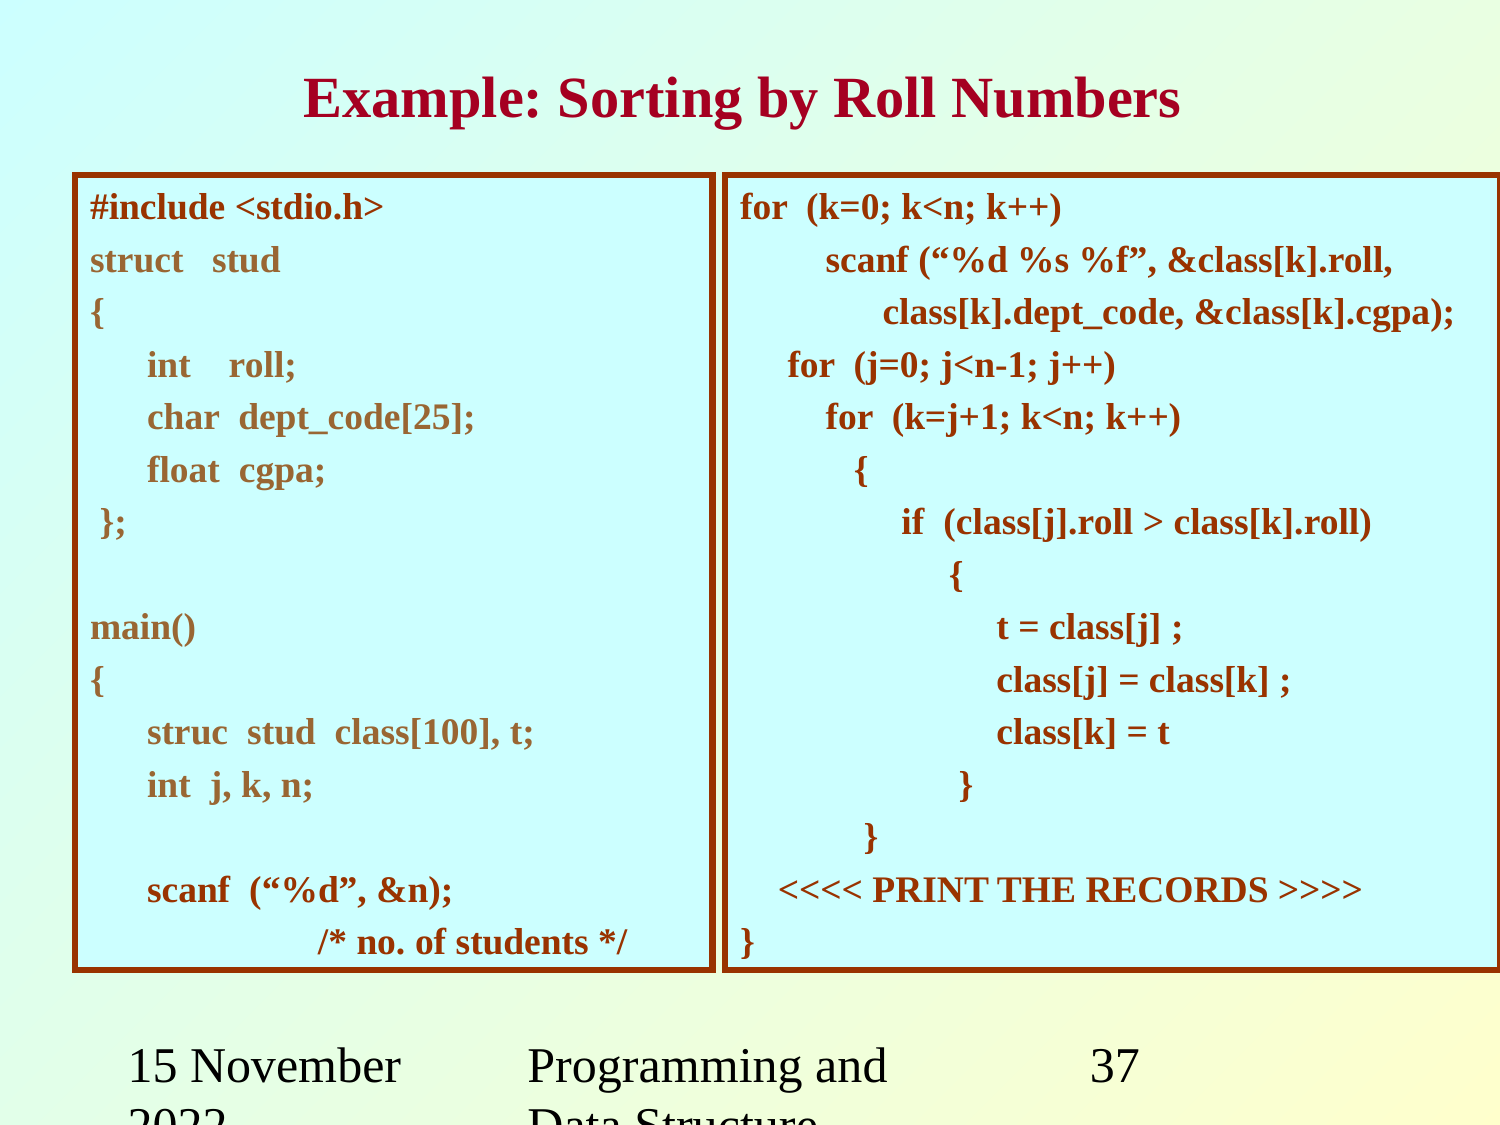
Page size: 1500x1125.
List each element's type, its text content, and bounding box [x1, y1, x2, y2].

footer Programming and Data Structure [512, 1025, 988, 1100]
text_box for (k=0; k<n; k++) scanf (“%d %s %f”, &class[k].roll, class[k].dept_code, &class[k].cgpa); for (j=0; j<n-1; j++) for (k=j+1; k<n; k++) { if (class[j].roll > class[k].roll) { t = class[j] ; class[j] = class[k] ; class[k] = t } } <<<< PRINT THE RECORDS >>>> } [725, 174, 1500, 970]
slide_number 37 [1074, 1025, 1388, 1100]
text_box #include <stdio.h> struct stud { int roll; char dept_code[25]; float cgpa; }; main() { struc stud class[100], t; int j, k, n; scanf (“%d”, &n); /* no. of students */ [75, 174, 713, 970]
title Example: Sorting by Roll Numbers [112, 49, 1388, 138]
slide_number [112, 1025, 425, 1100]
